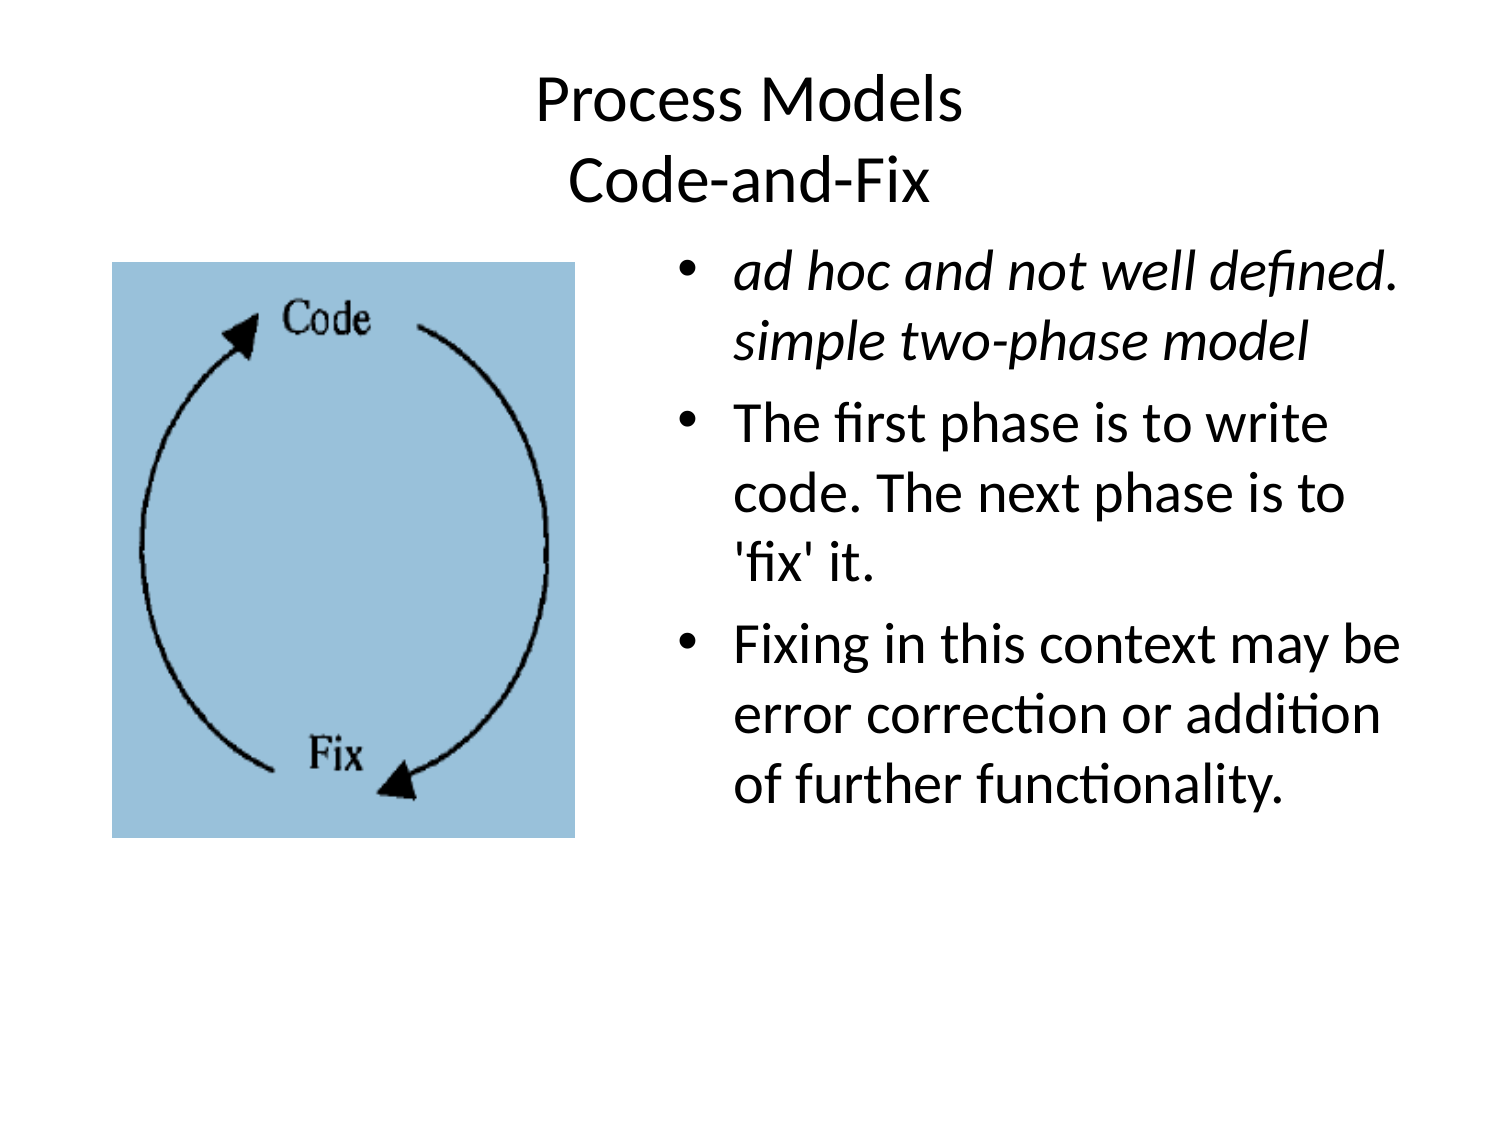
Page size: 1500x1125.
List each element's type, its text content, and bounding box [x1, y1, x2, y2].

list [112, 262, 576, 838]
title Process Models Code-and-Fix [75, 45, 1425, 225]
list ad hoc and not well defined. simple two-phase model The first phase is to write code. The next phase is to 'fix' it. Fixing in this context may be error correction or addition of further functionality. [662, 224, 1425, 1005]
